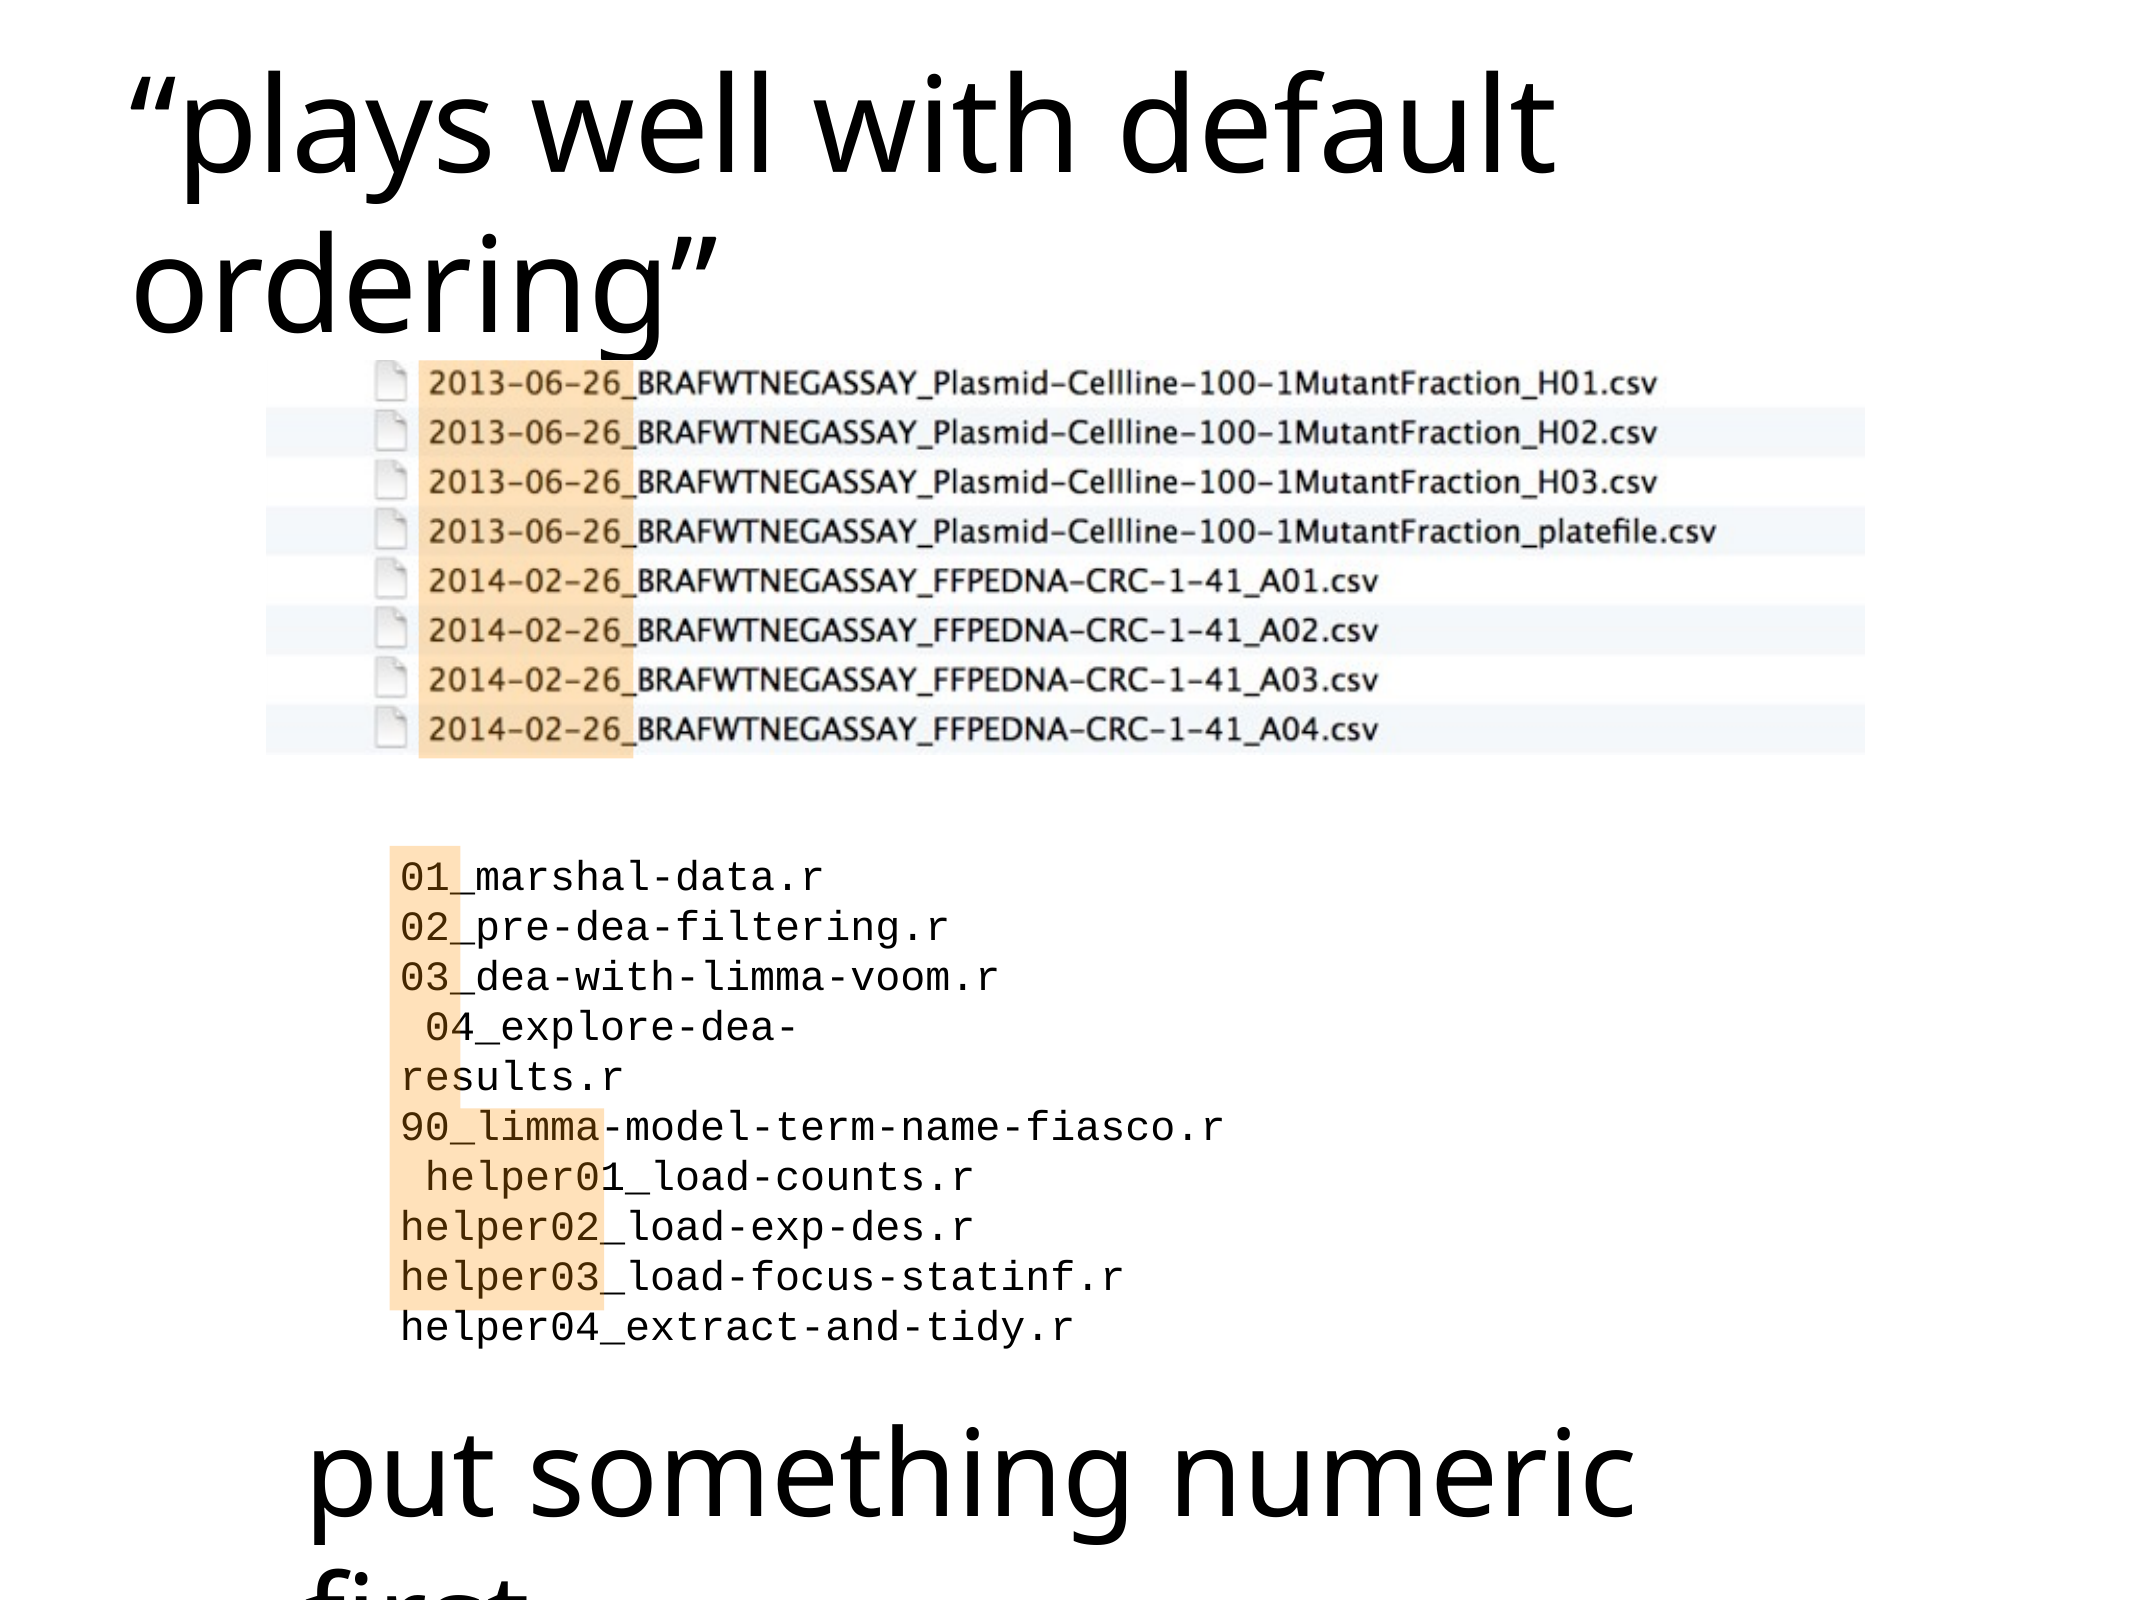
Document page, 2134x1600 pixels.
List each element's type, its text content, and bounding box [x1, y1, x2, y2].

text_box [389, 845, 605, 1311]
text_box put something numeric first [302, 1393, 1665, 1600]
title “plays well with default ordering” [127, 37, 1927, 360]
text_box 01_marshal-data.r 02_pre-dea-filtering.r 03_dea-with-limma-voom.r 04_explore-dea-results.r 90_limma-model-term-name-fiasco.r helper01_load-counts.r helper02_load-exp-des.r helper03_load-focus-statinf.r helper04_extract-and-tidy.r [397, 846, 1228, 1350]
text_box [266, 360, 1865, 759]
